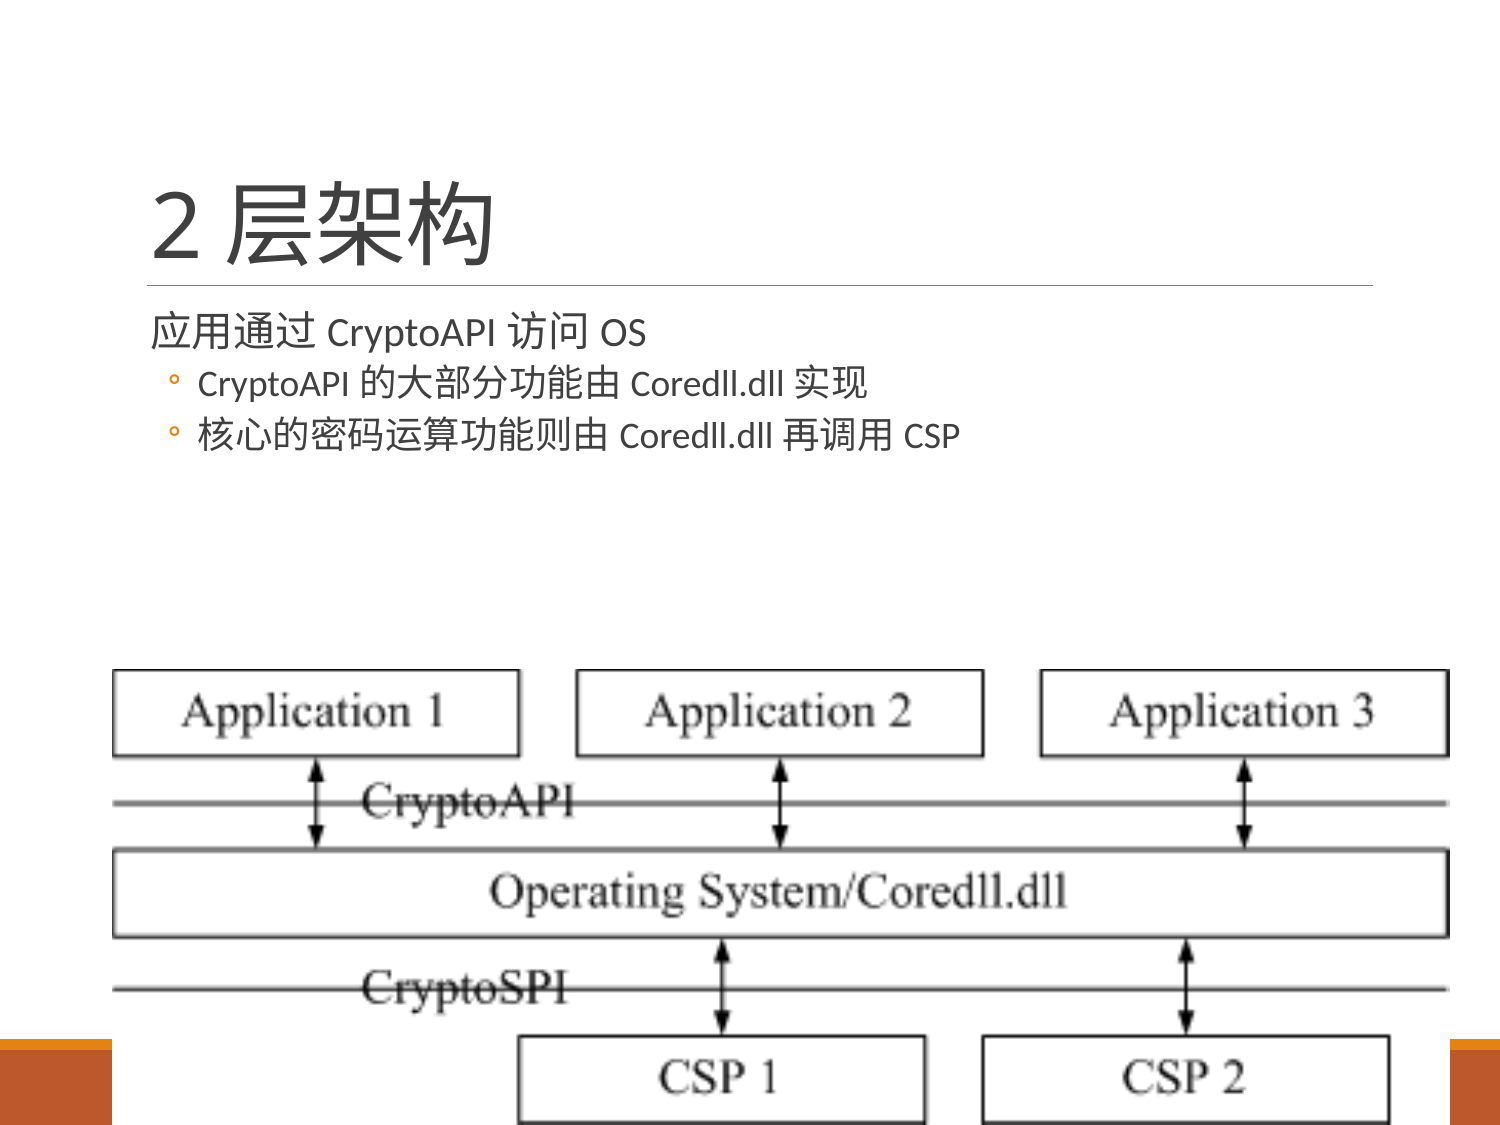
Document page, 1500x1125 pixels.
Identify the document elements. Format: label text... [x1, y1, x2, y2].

list 应用通过CryptoAPI访问OS CryptoAPI的大部分功能由Coredll.dll实现 核心的密码运算功能则由Coredll.dll再调用CSP [135, 302, 1373, 666]
title 2层架构 [135, 47, 1373, 285]
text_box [111, 669, 1451, 1125]
